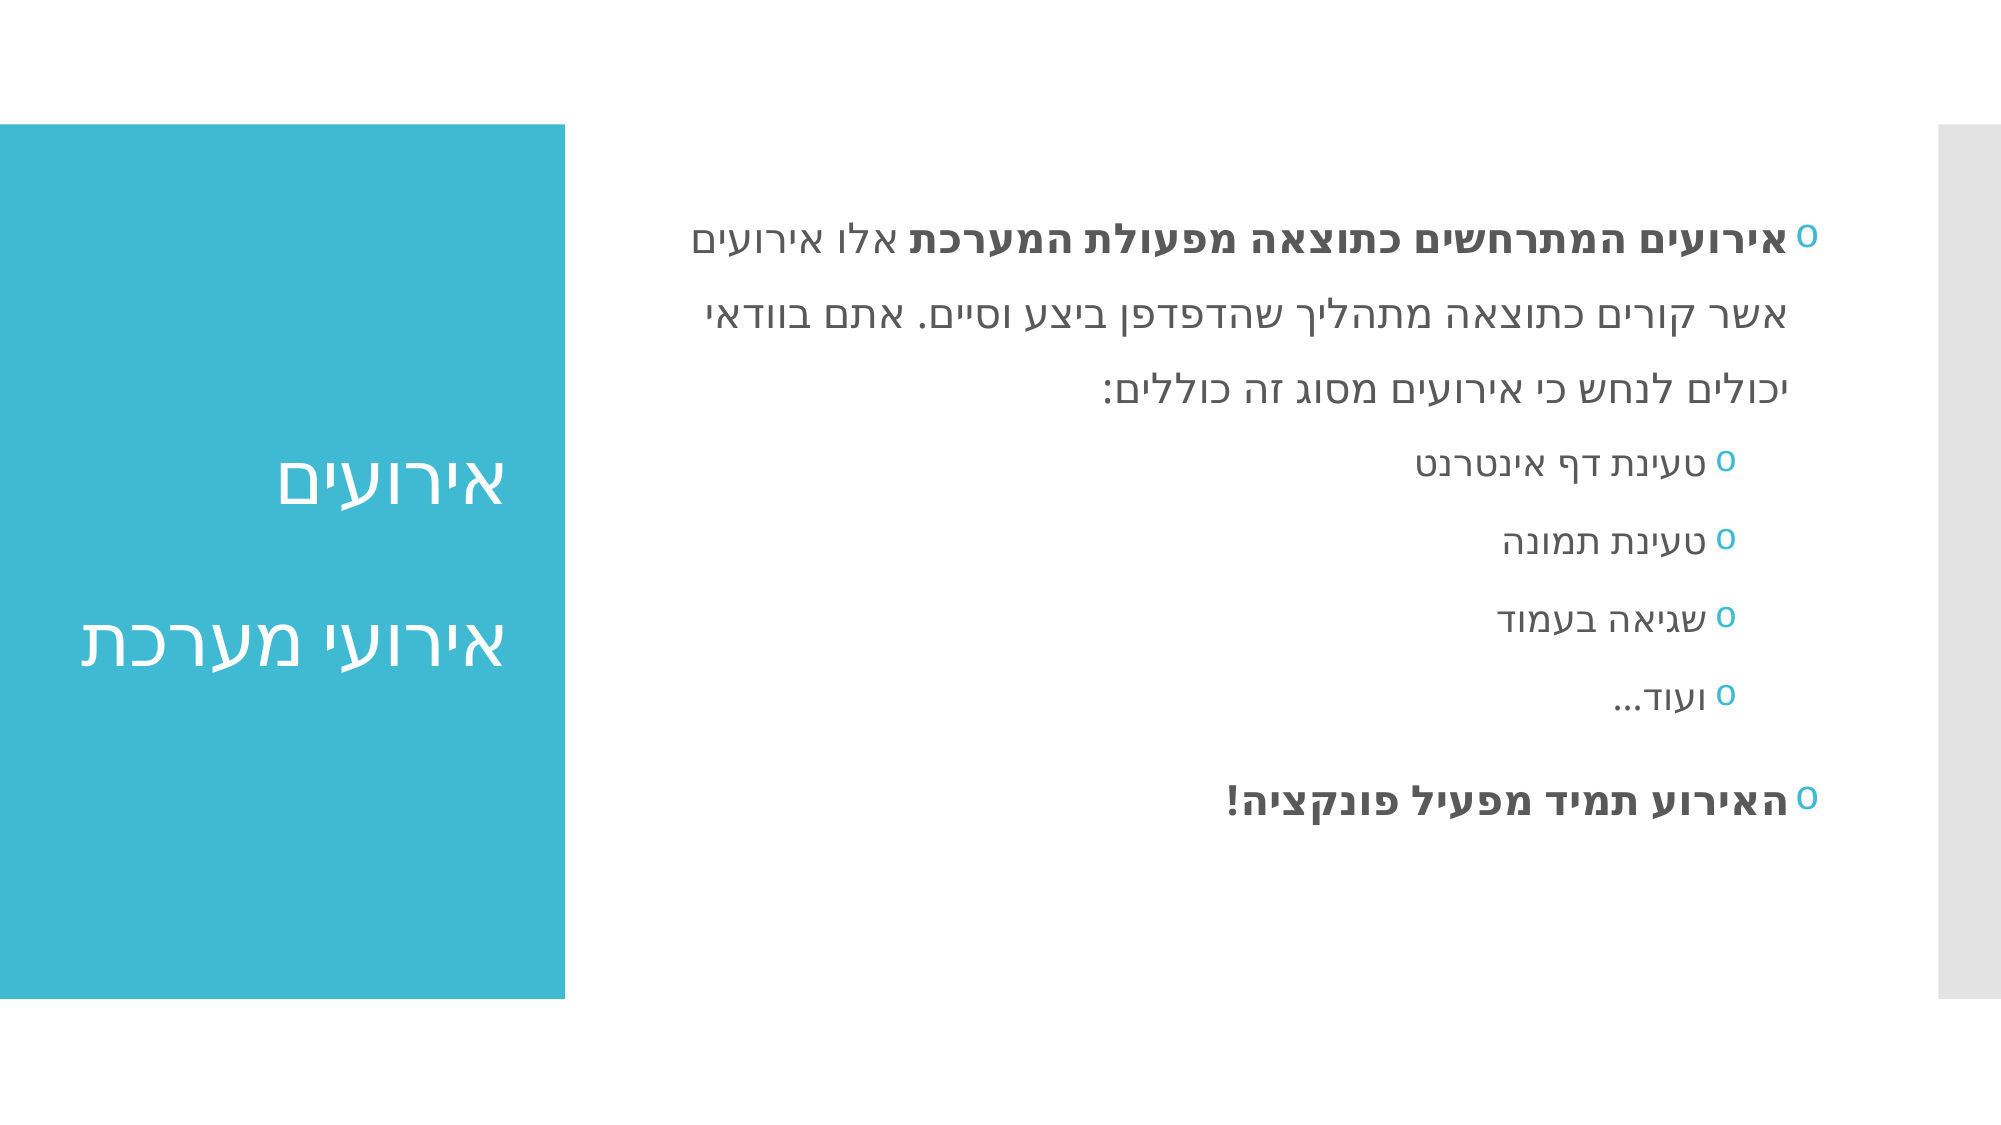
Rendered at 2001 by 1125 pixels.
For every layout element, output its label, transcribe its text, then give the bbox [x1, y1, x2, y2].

title אירועים אירועי מערכת [41, 184, 525, 940]
list אירועים המתרחשים כתוצאה מפעולת המערכת אלו אירועים אשר קורים כתוצאה מתהליך שהדפדפן ביצע וסיים. אתם בוודאי יכולים לנחש כי אירועים מסוג זה כוללים: טעינת דף אינטרנט טעינת תמונה שגיאה בעמוד ועוד... האירוע תמיד מפעיל פונקציה! [634, 9, 1835, 1100]
